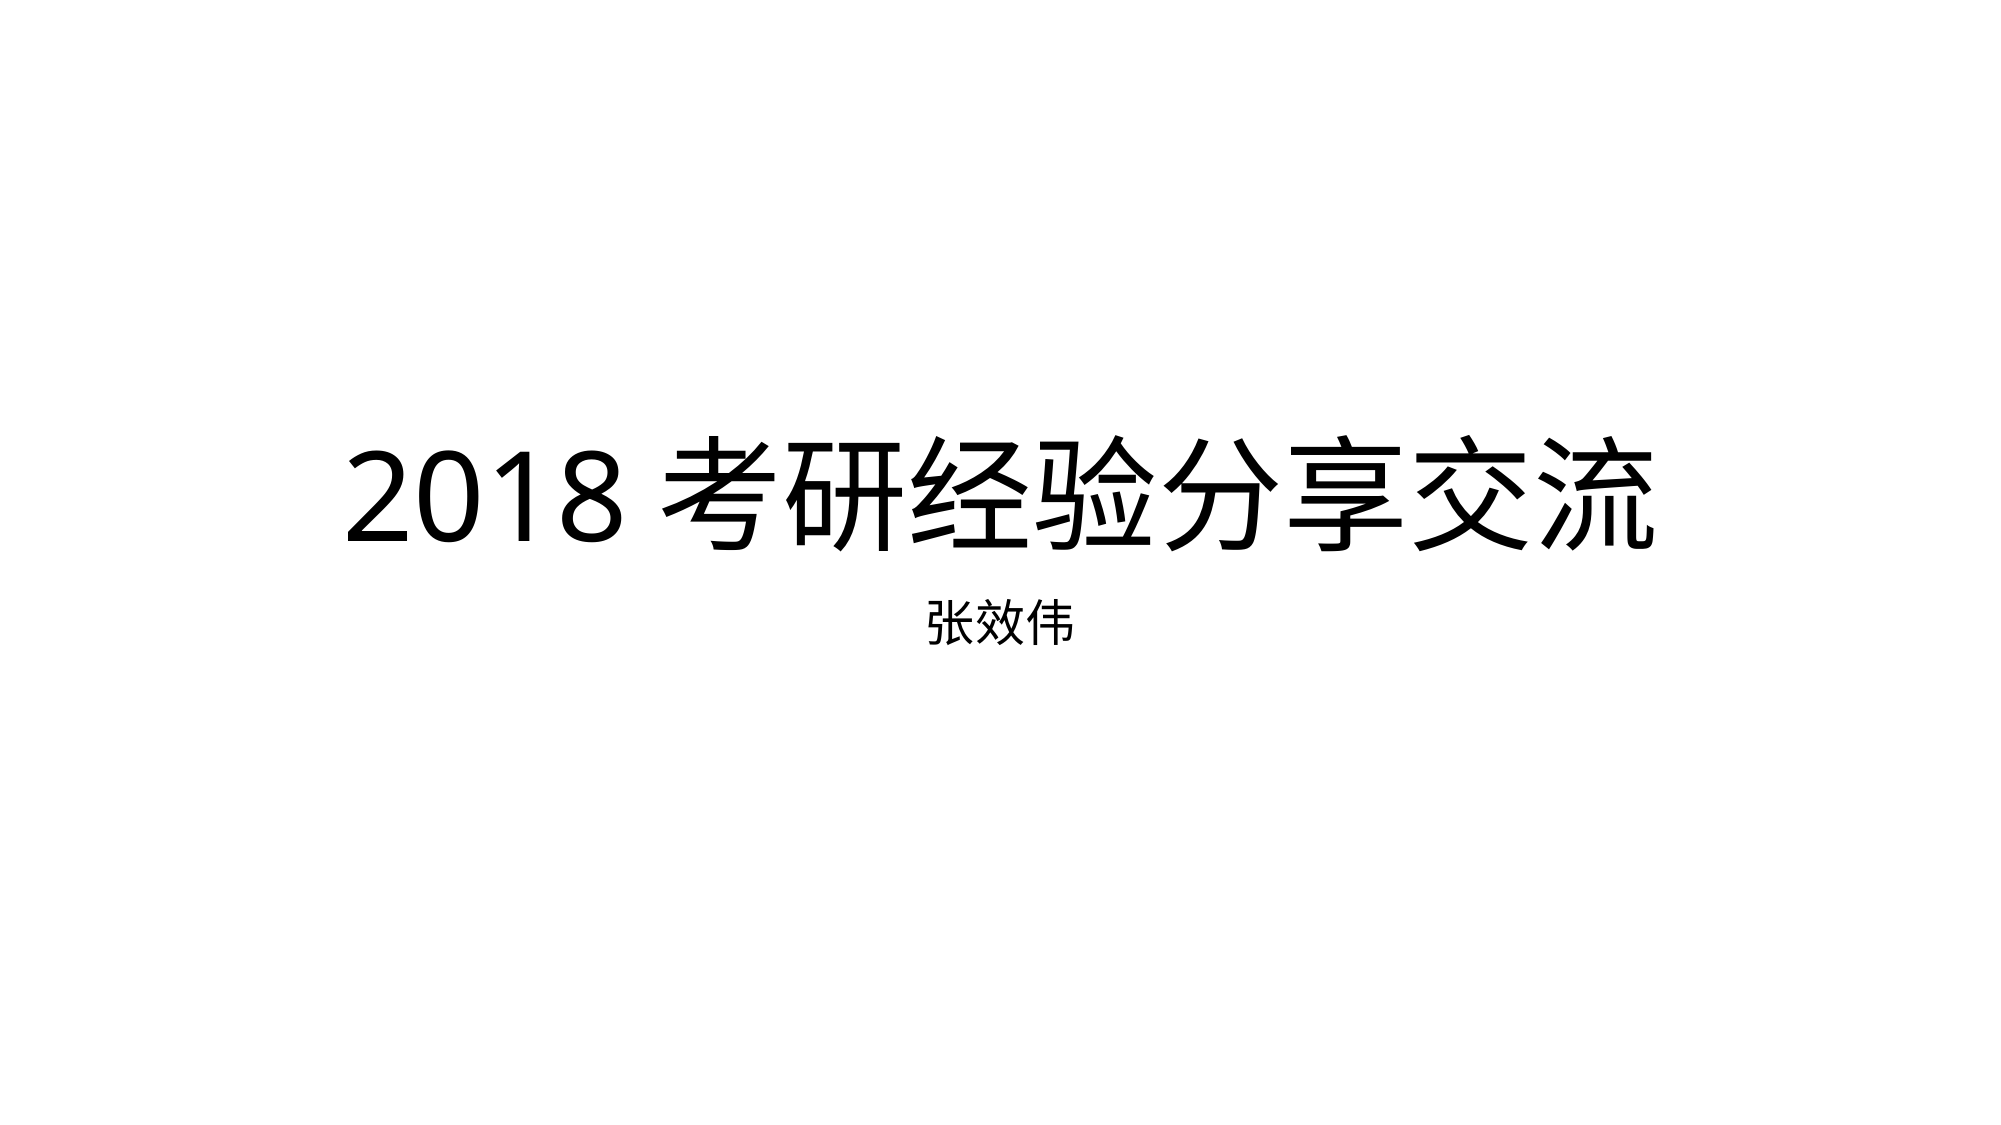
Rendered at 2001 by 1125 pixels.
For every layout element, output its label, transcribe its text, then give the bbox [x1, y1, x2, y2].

subtitle 张效伟 [249, 590, 1750, 863]
title 2018考研经验分享交流 [249, 184, 1750, 576]
